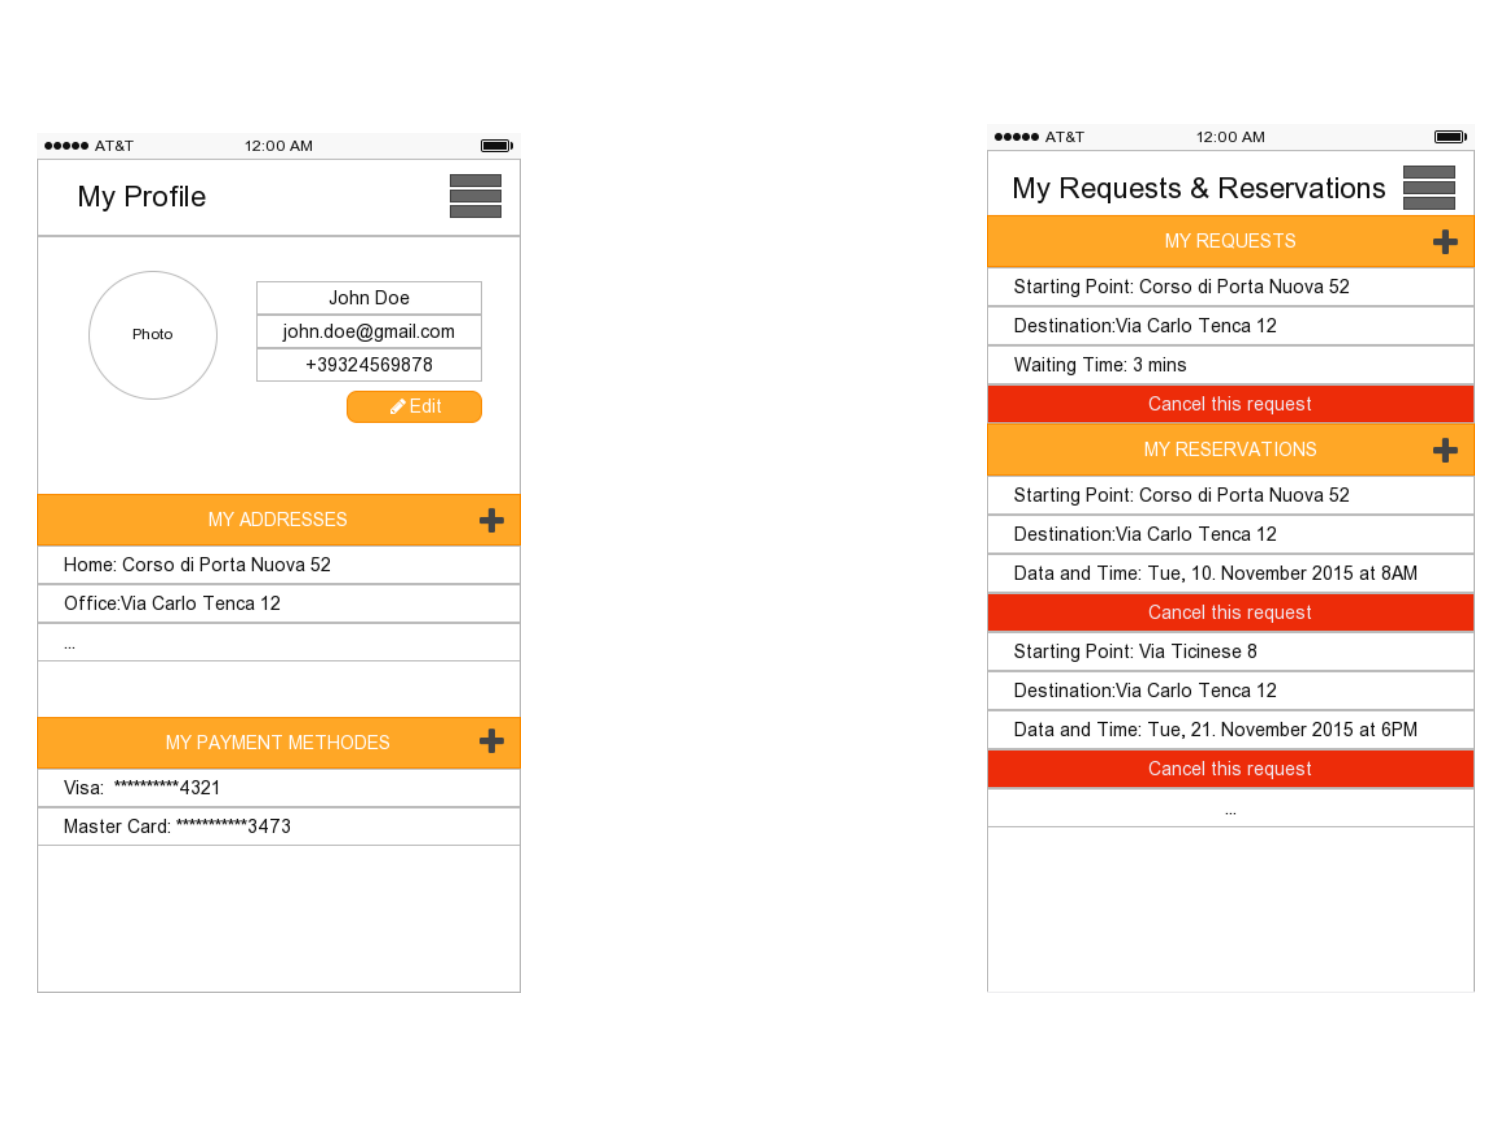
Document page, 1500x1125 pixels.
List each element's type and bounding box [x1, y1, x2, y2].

picture [987, 124, 1476, 993]
picture [37, 133, 521, 993]
